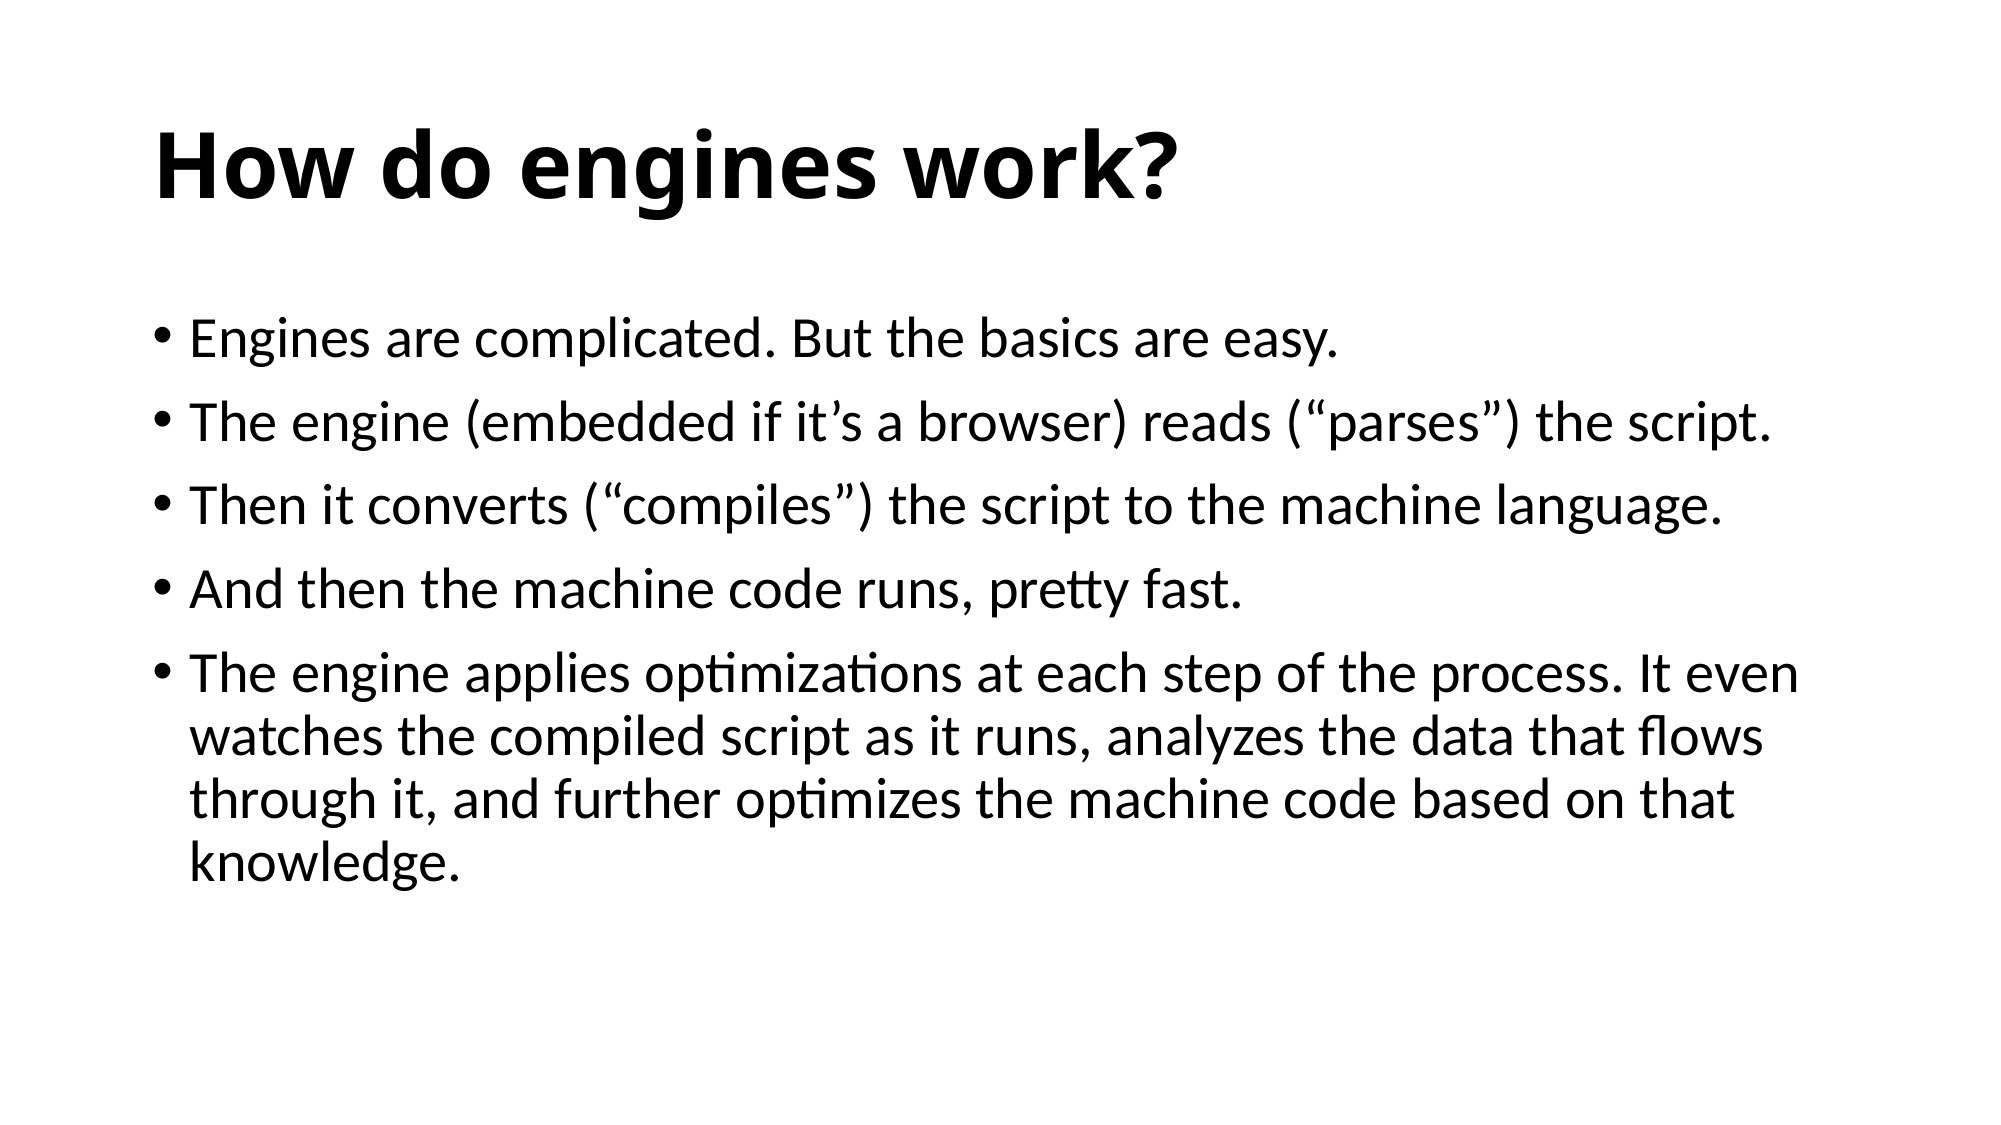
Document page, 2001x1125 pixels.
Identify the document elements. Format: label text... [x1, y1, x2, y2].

title How do engines work? [137, 59, 1863, 278]
list Engines are complicated. But the basics are easy. The engine (embedded if it’s a browser) reads (“parses”) the script. Then it converts (“compiles”) the script to the machine language. And then the machine code runs, pretty fast. The engine applies optimizations at each step of the process. It even watches the compiled script as it runs, analyzes the data that flows through it, and further optimizes the machine code based on that knowledge. [137, 299, 1863, 1014]
